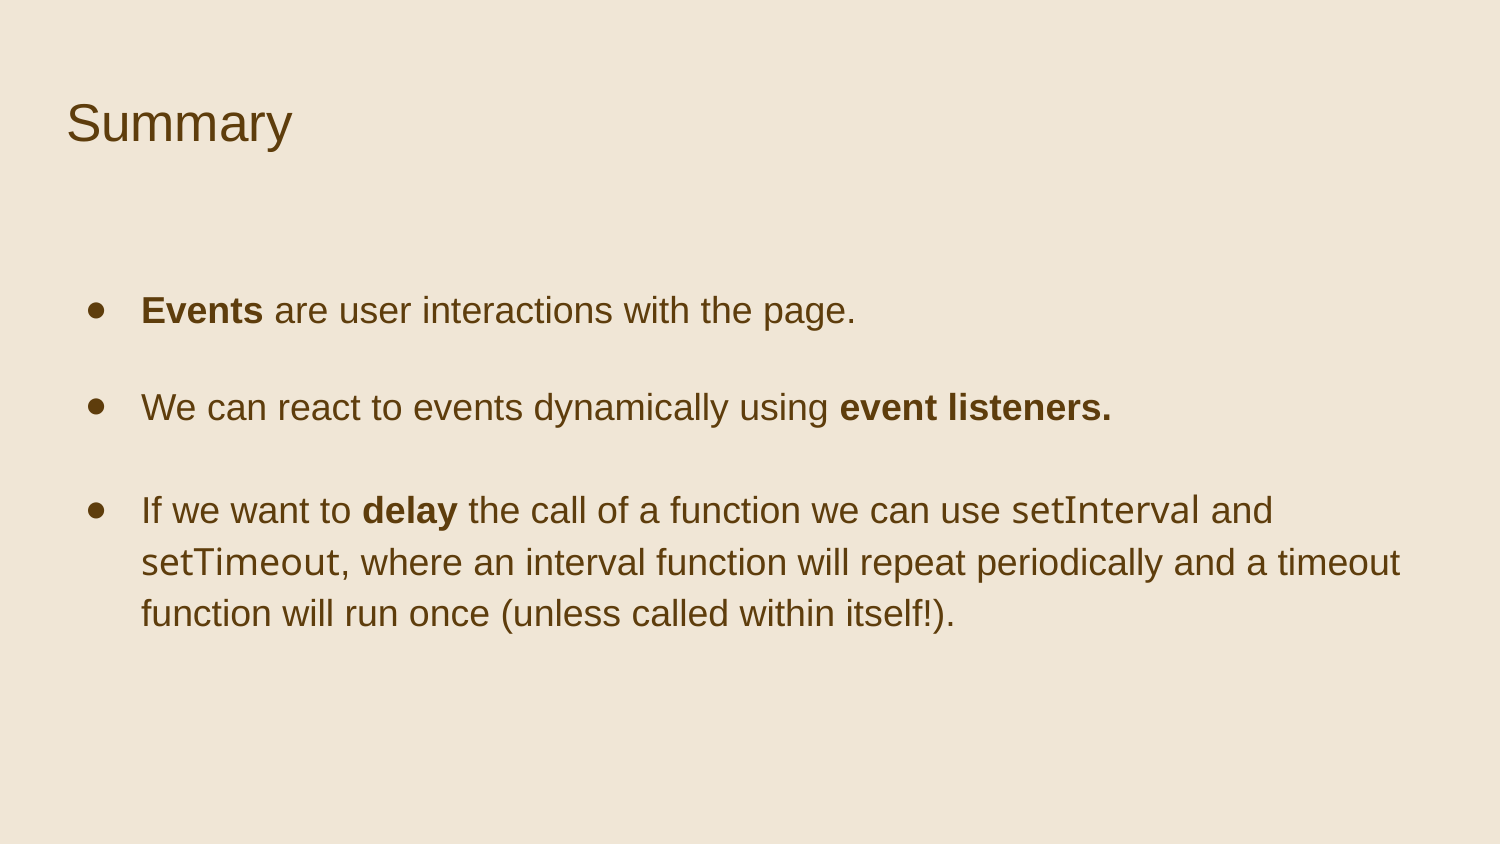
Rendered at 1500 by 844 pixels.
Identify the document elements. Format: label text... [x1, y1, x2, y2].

title Summary [51, 72, 1449, 167]
list Events are user interactions with the page. We can react to events dynamically using event listeners. If we want to delay the call of a function we can use setInterval and setTimeout, where an interval function will repeat periodically and a timeout function will run once (unless called within itself!). [51, 264, 1449, 825]
